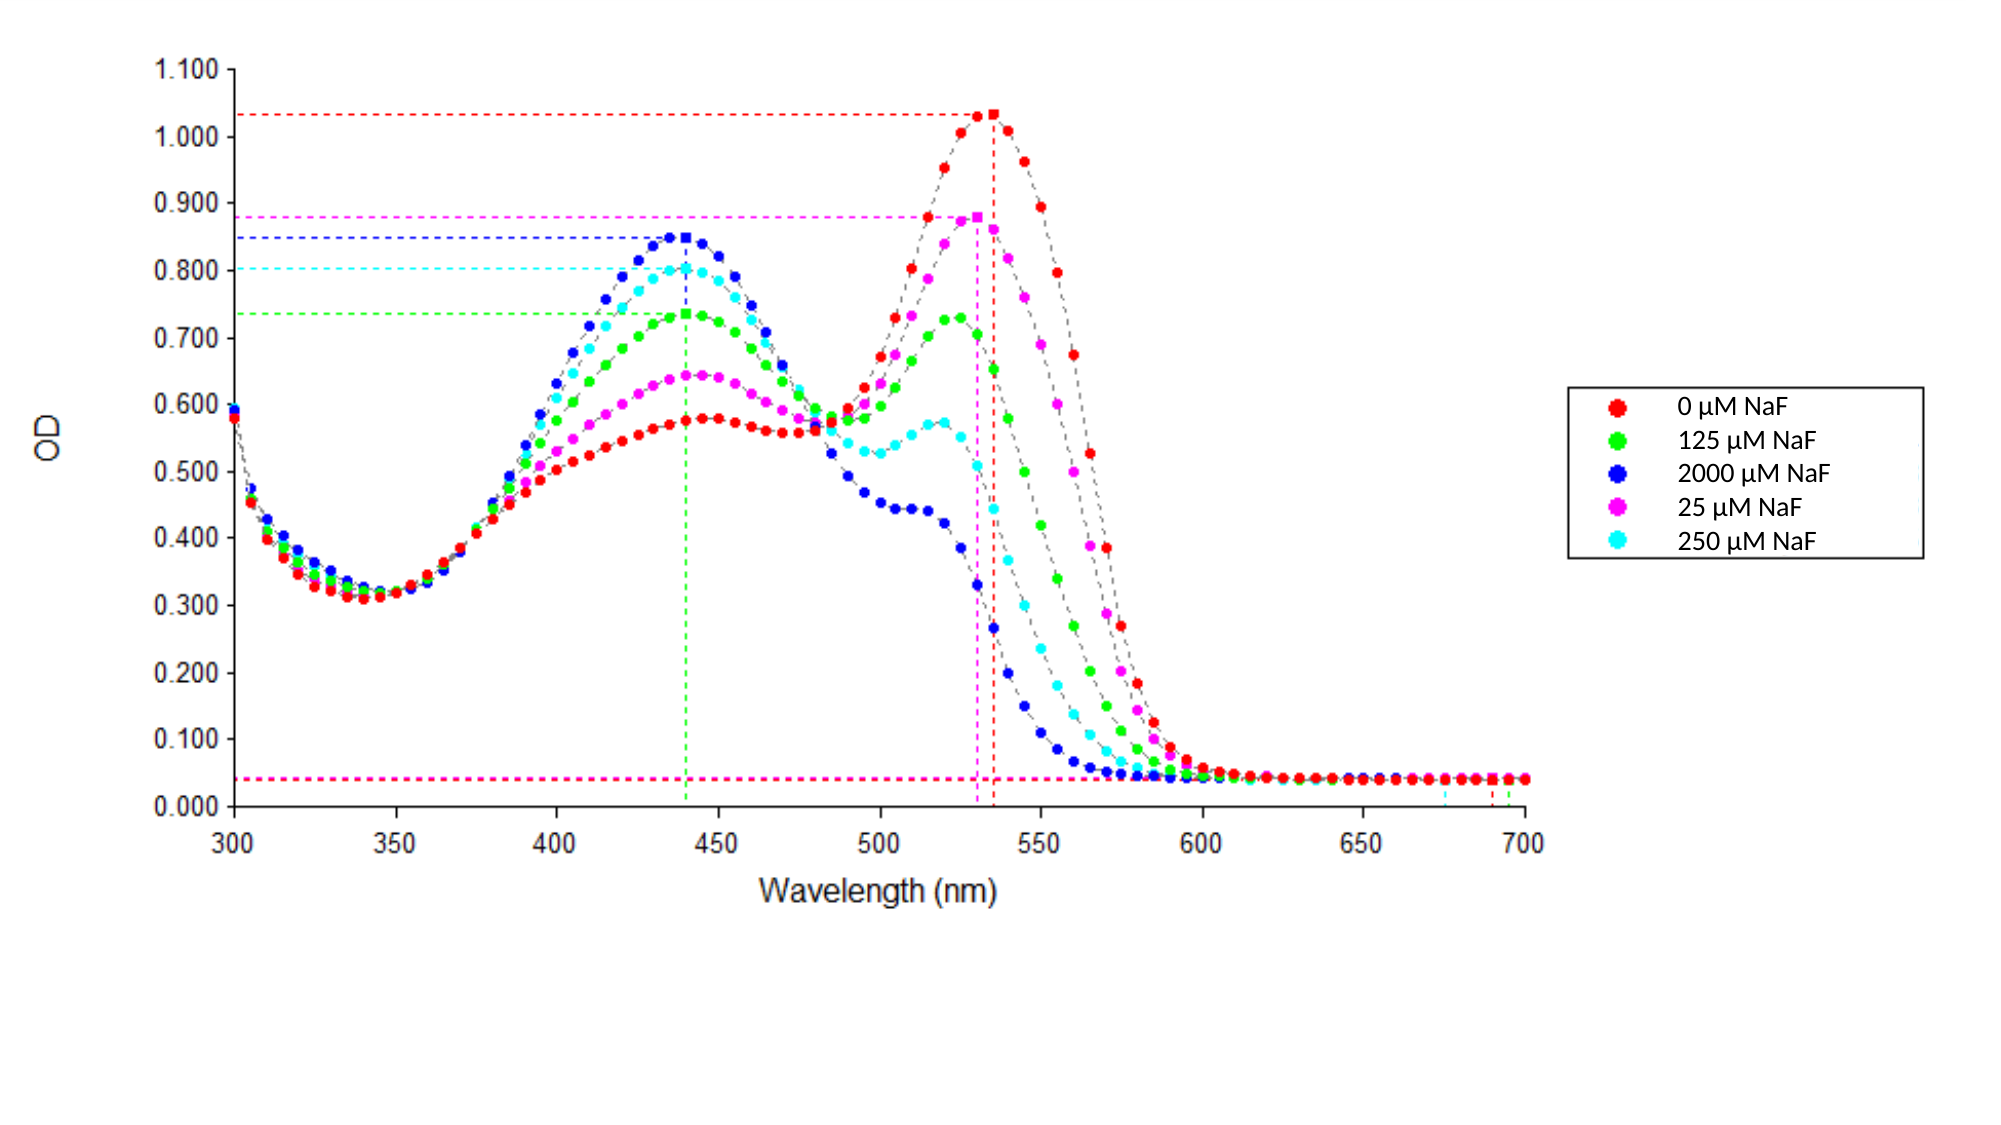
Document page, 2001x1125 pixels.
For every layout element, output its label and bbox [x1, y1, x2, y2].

picture [0, 0, 1966, 948]
